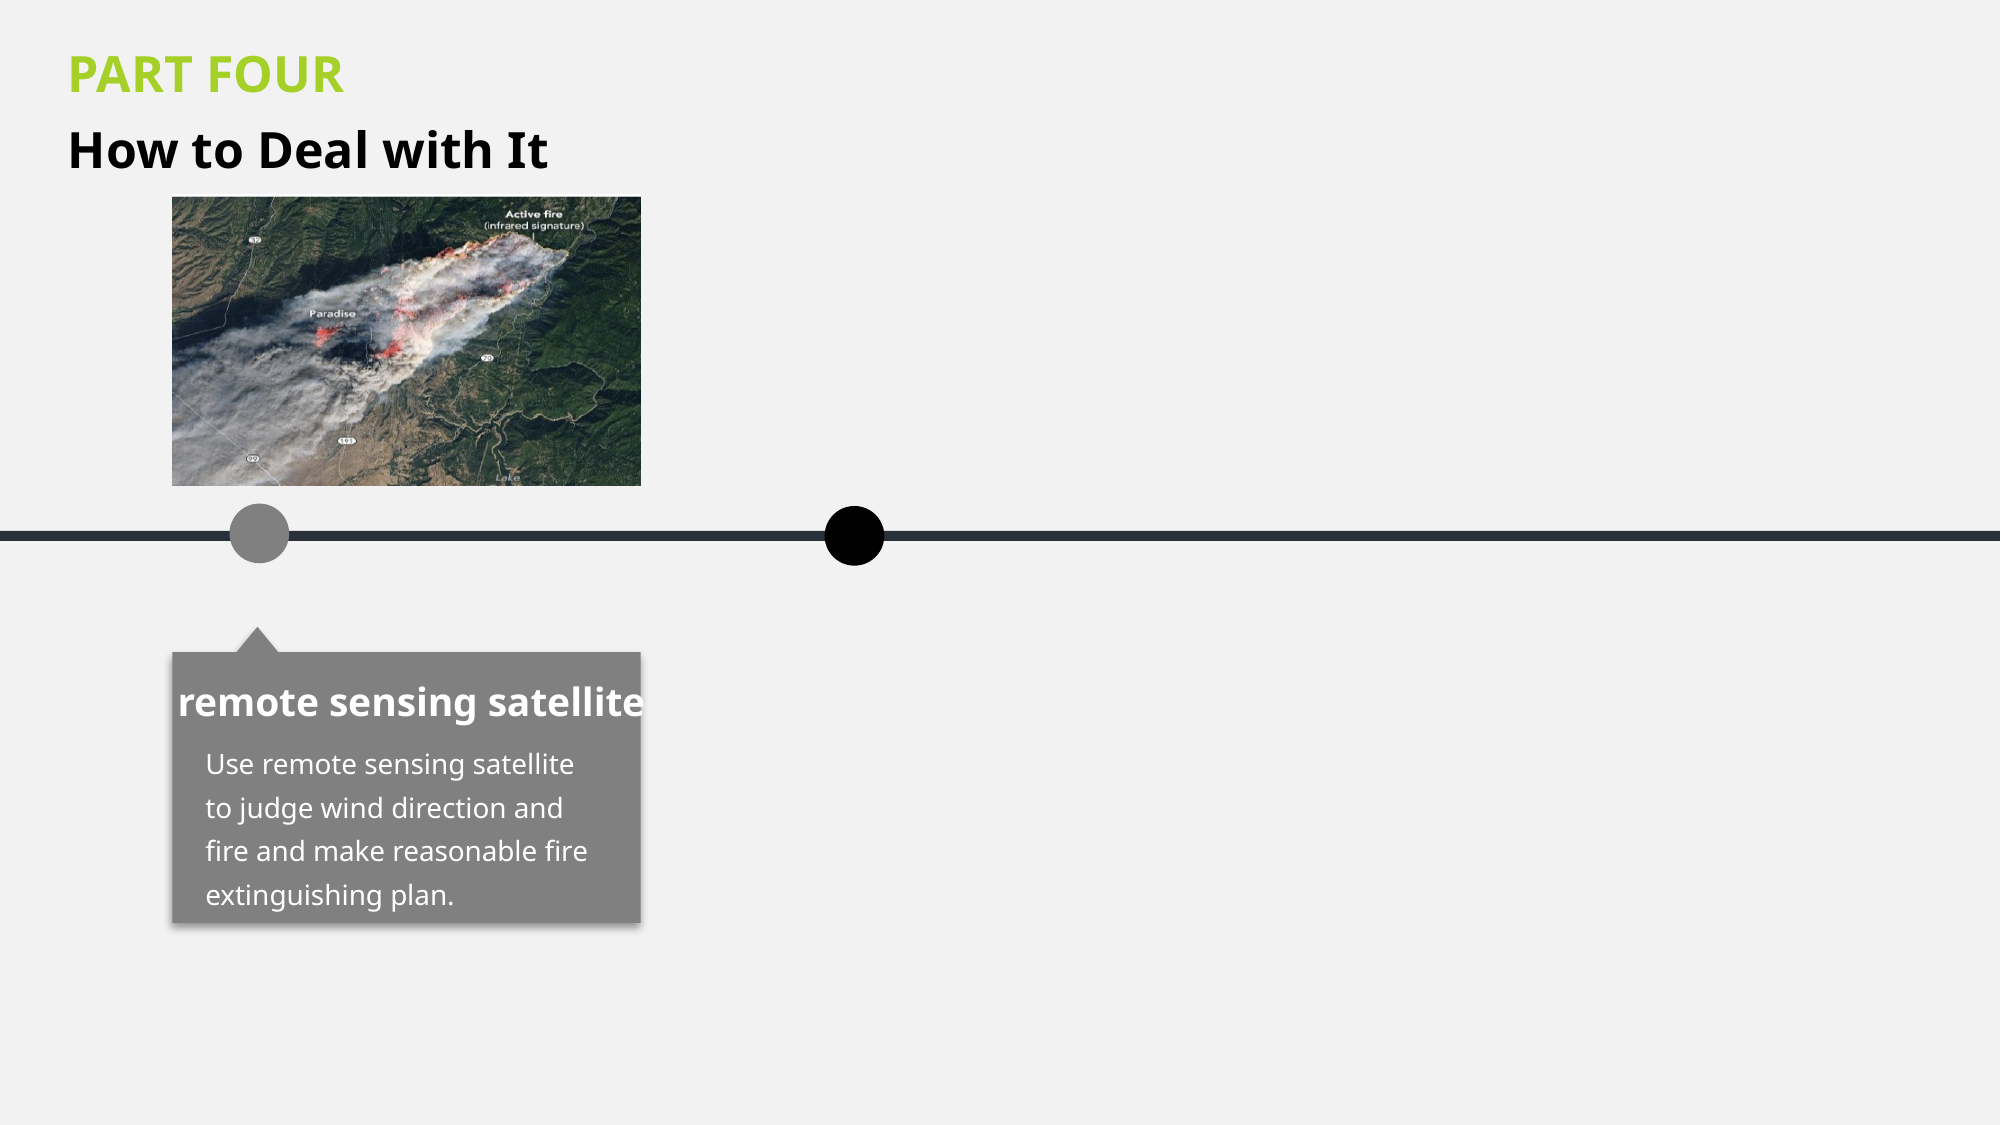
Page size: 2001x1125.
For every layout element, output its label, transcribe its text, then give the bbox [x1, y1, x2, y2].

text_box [765, 261, 1235, 558]
list PART FOUR [52, 41, 630, 110]
text_box [289, 530, 765, 541]
text_box [833, 558, 876, 567]
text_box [172, 626, 651, 923]
list How to Deal with It [52, 110, 630, 199]
text_box [228, 503, 290, 564]
text_box [1235, 530, 2000, 541]
picture [172, 194, 641, 486]
text_box [0, 530, 229, 541]
